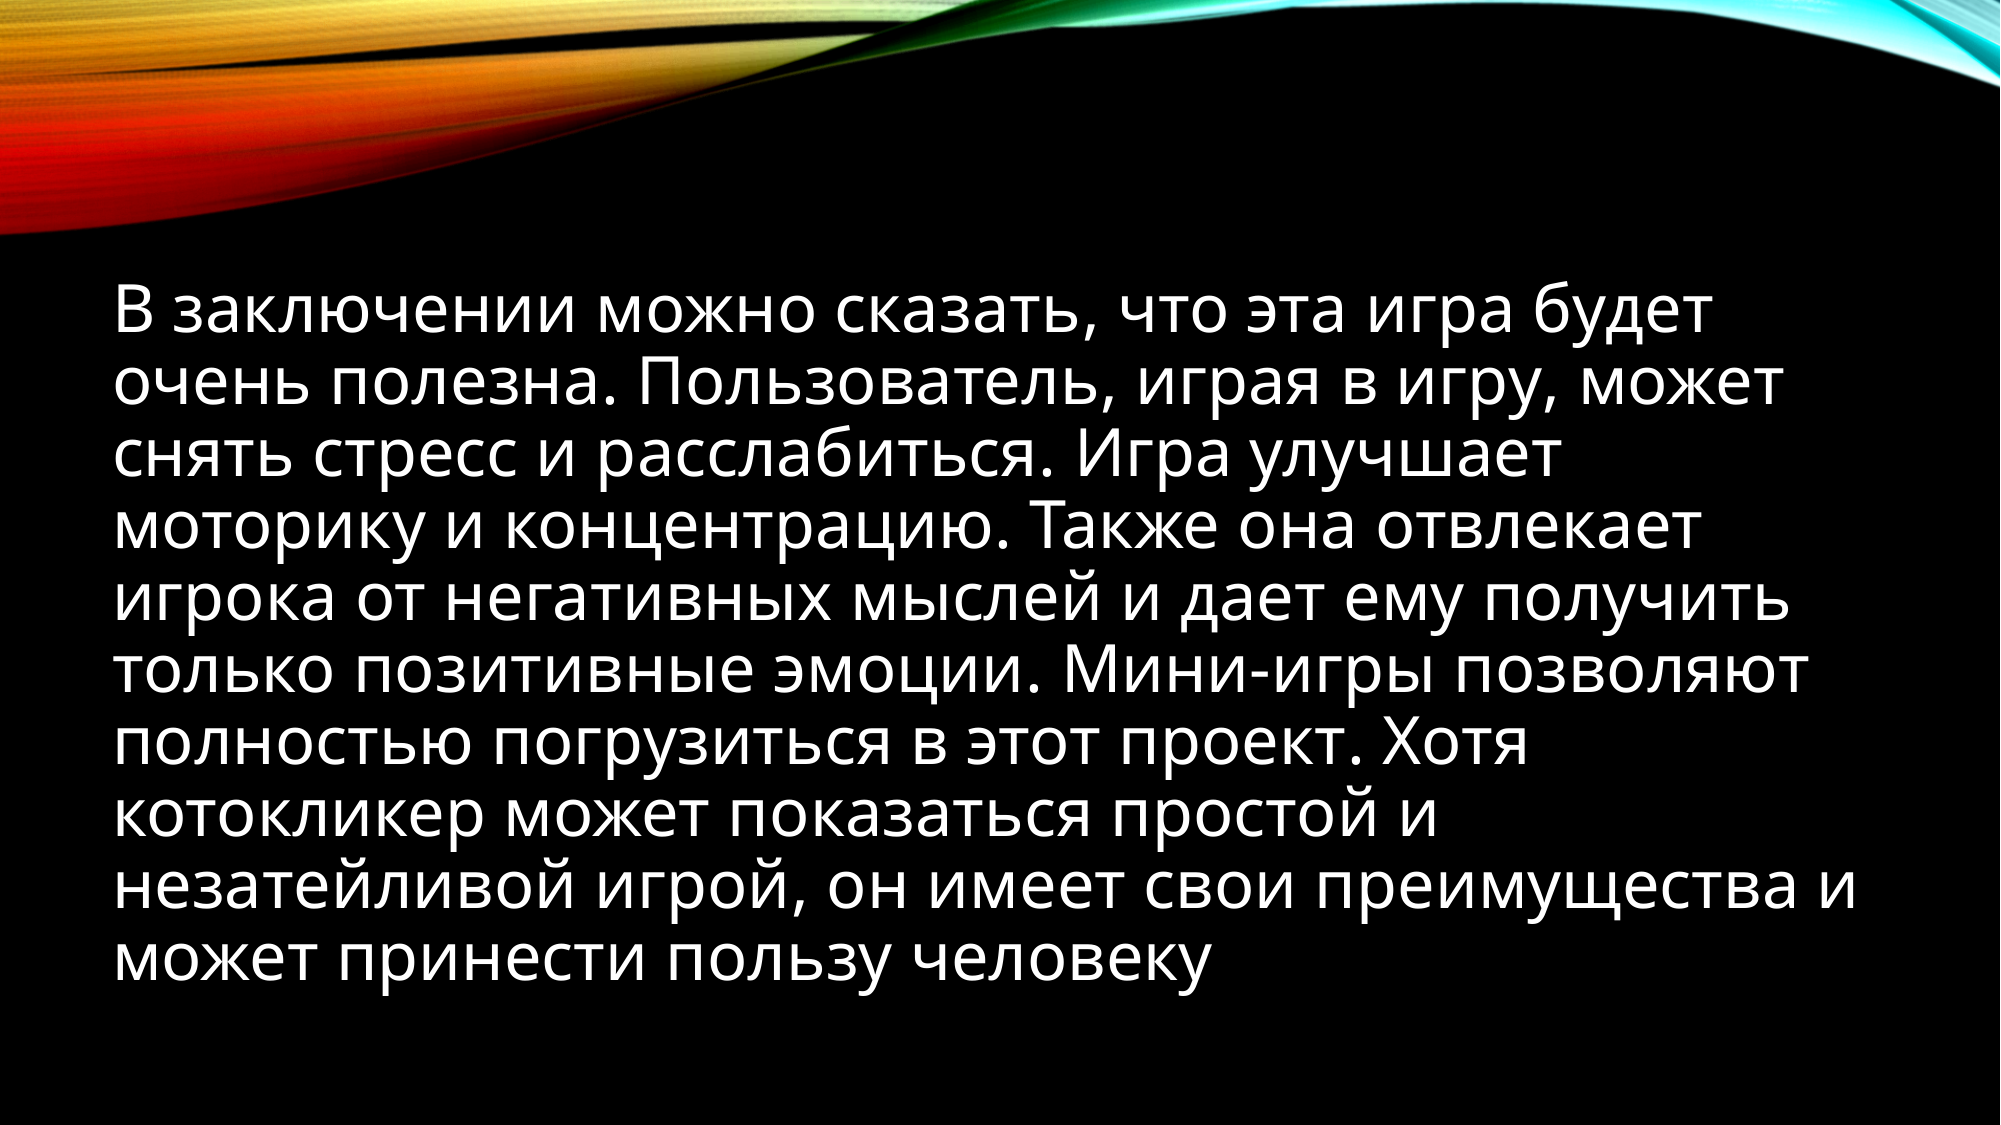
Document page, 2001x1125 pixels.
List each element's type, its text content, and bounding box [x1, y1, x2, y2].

list В заключении можно сказать, что эта игра будет очень полезна. Пользователь, играя в игру, может снять стресс и расслабиться. Игра улучшает моторику и концентрацию. Также она отвлекает игрока от негативных мыслей и дает ему получить только позитивные эмоции. Мини-игры позволяют полностью погрузиться в этот проект. Хотя котокликер может показаться простой и незатейливой игрой, он имеет свои преимущества и может принести пользу человеку [97, 266, 1903, 1078]
picture [0, 0, 2000, 237]
